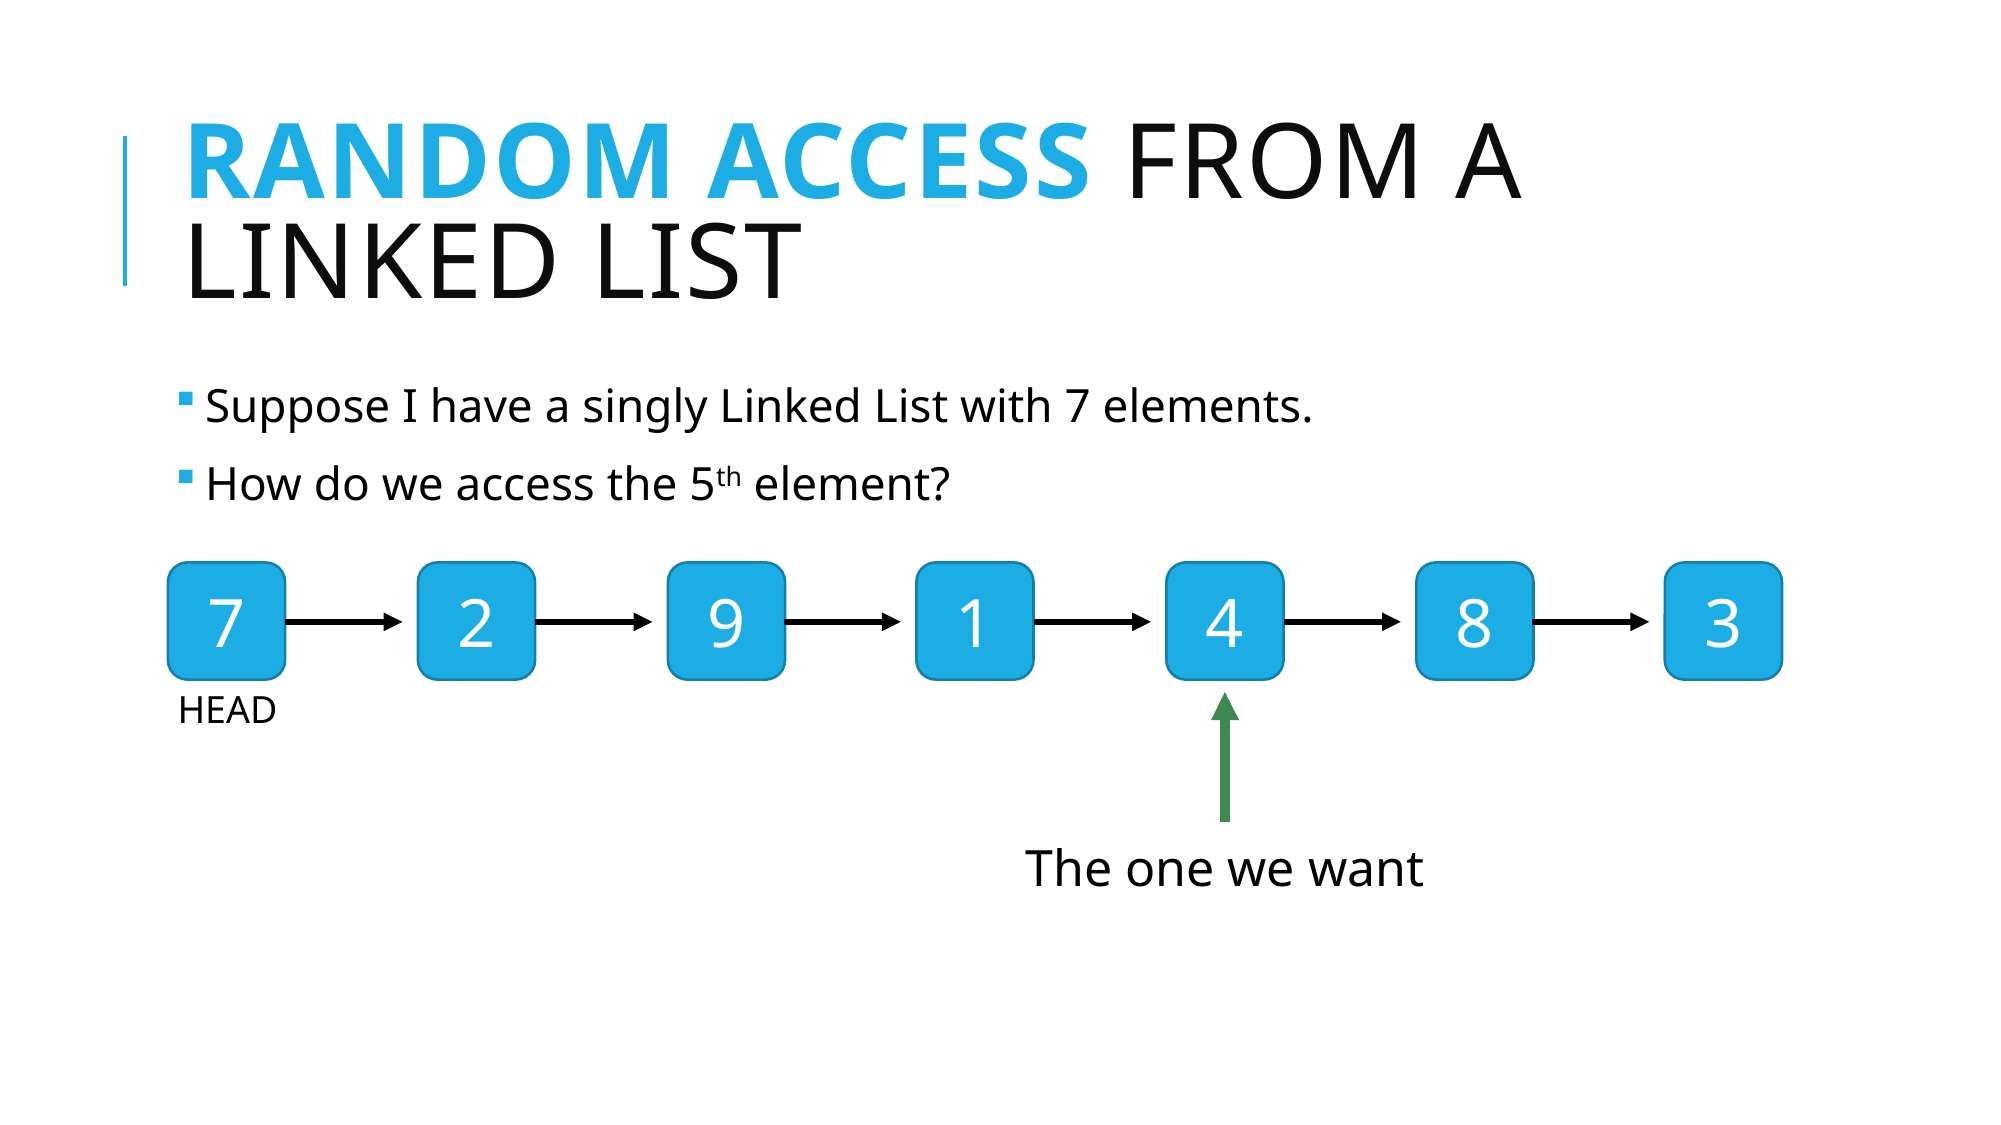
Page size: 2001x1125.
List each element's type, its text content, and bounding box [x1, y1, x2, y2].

list Suppose I have a singly Linked List with 7 elements. How do we access the 5th element? [168, 749, 1763, 1035]
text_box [1041, 691, 1409, 906]
title Random access from a Linked list [168, 96, 1763, 342]
list Suppose I have a singly Linked List with 7 elements. How do we access the 5th element? [168, 375, 1763, 558]
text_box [167, 562, 1783, 740]
